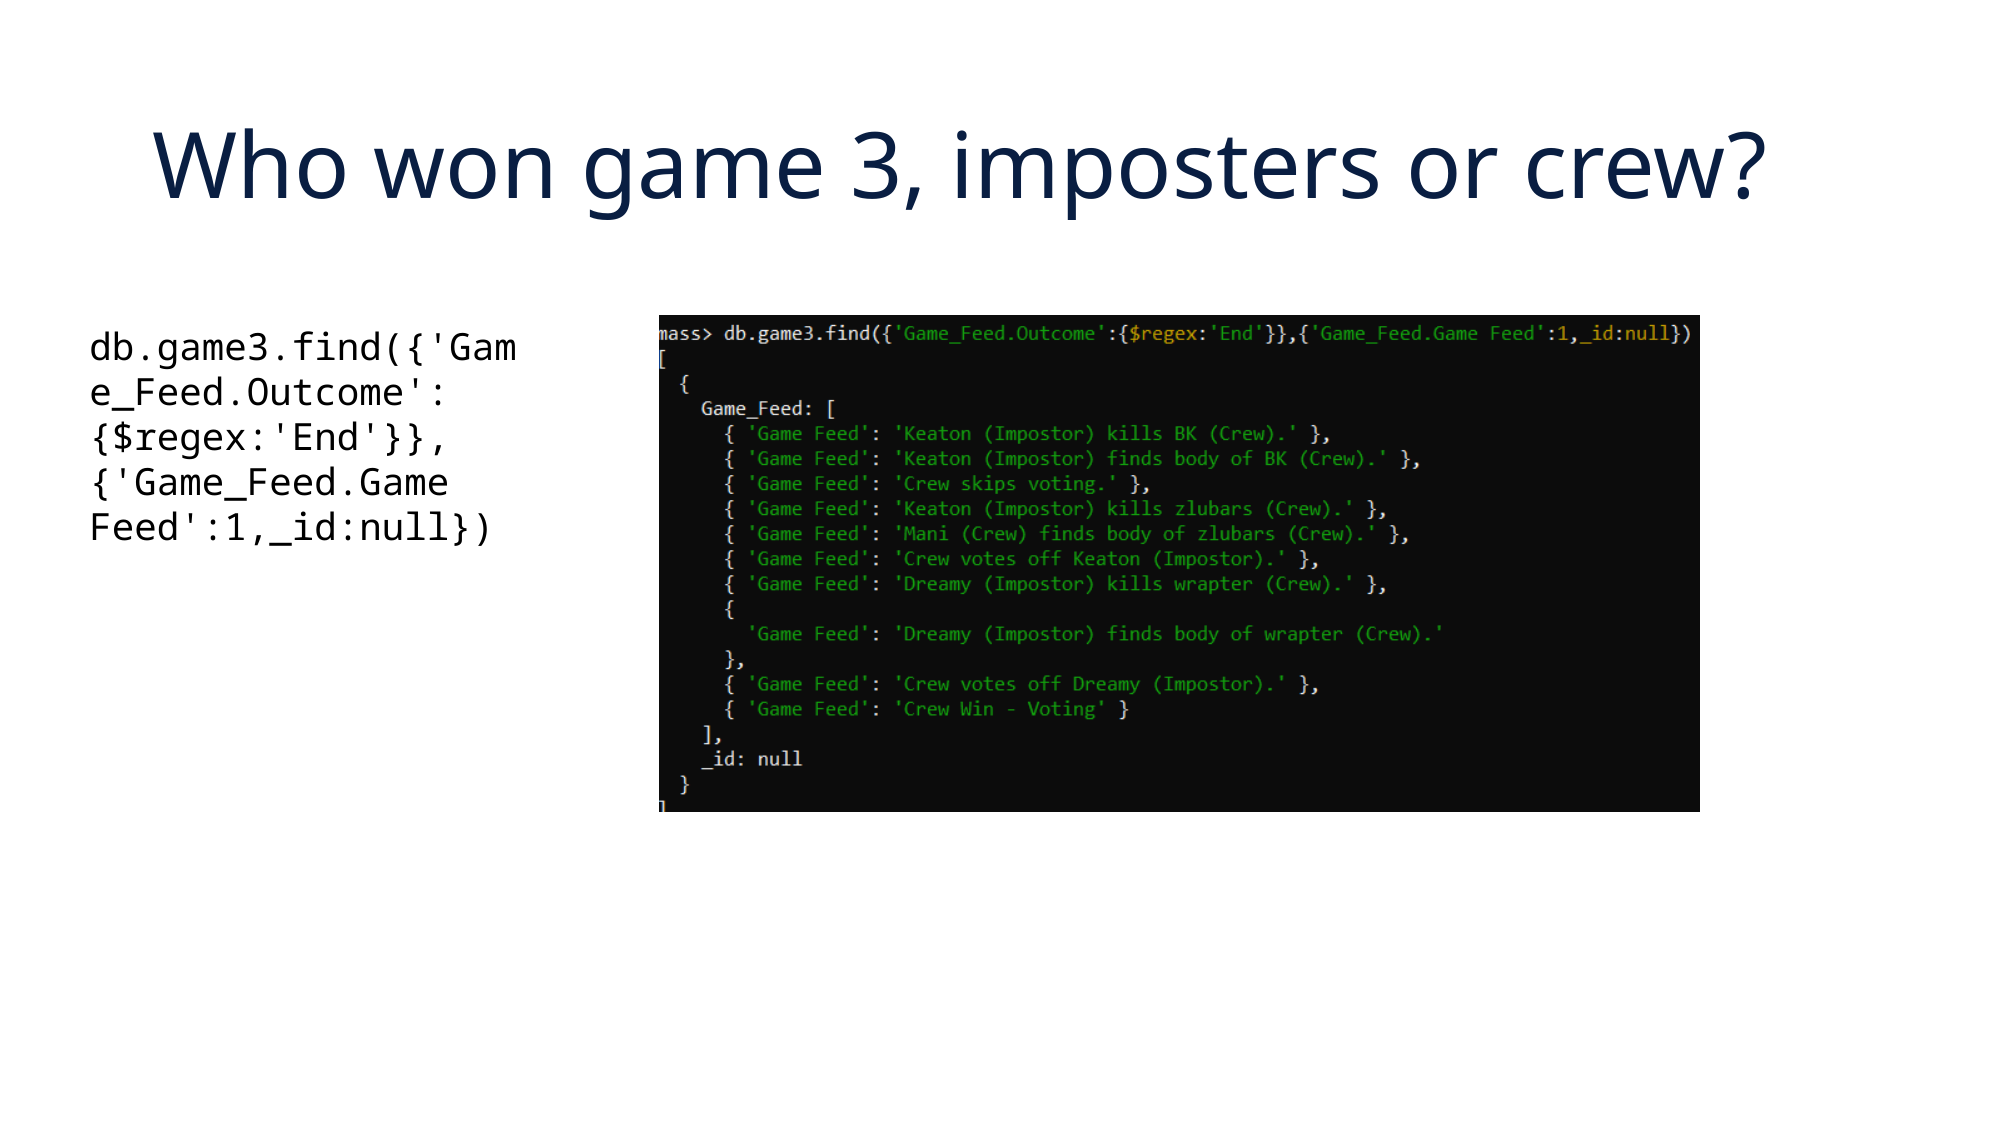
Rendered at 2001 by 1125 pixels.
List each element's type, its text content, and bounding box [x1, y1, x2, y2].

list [659, 315, 1700, 812]
text_box db.game3.find({'Game_Feed.Outcome':{$regex:'End'}},{'Game_Feed.Game Feed':1,_id:null}) [74, 315, 542, 555]
title Who won game 3, imposters or crew? [137, 59, 1863, 278]
